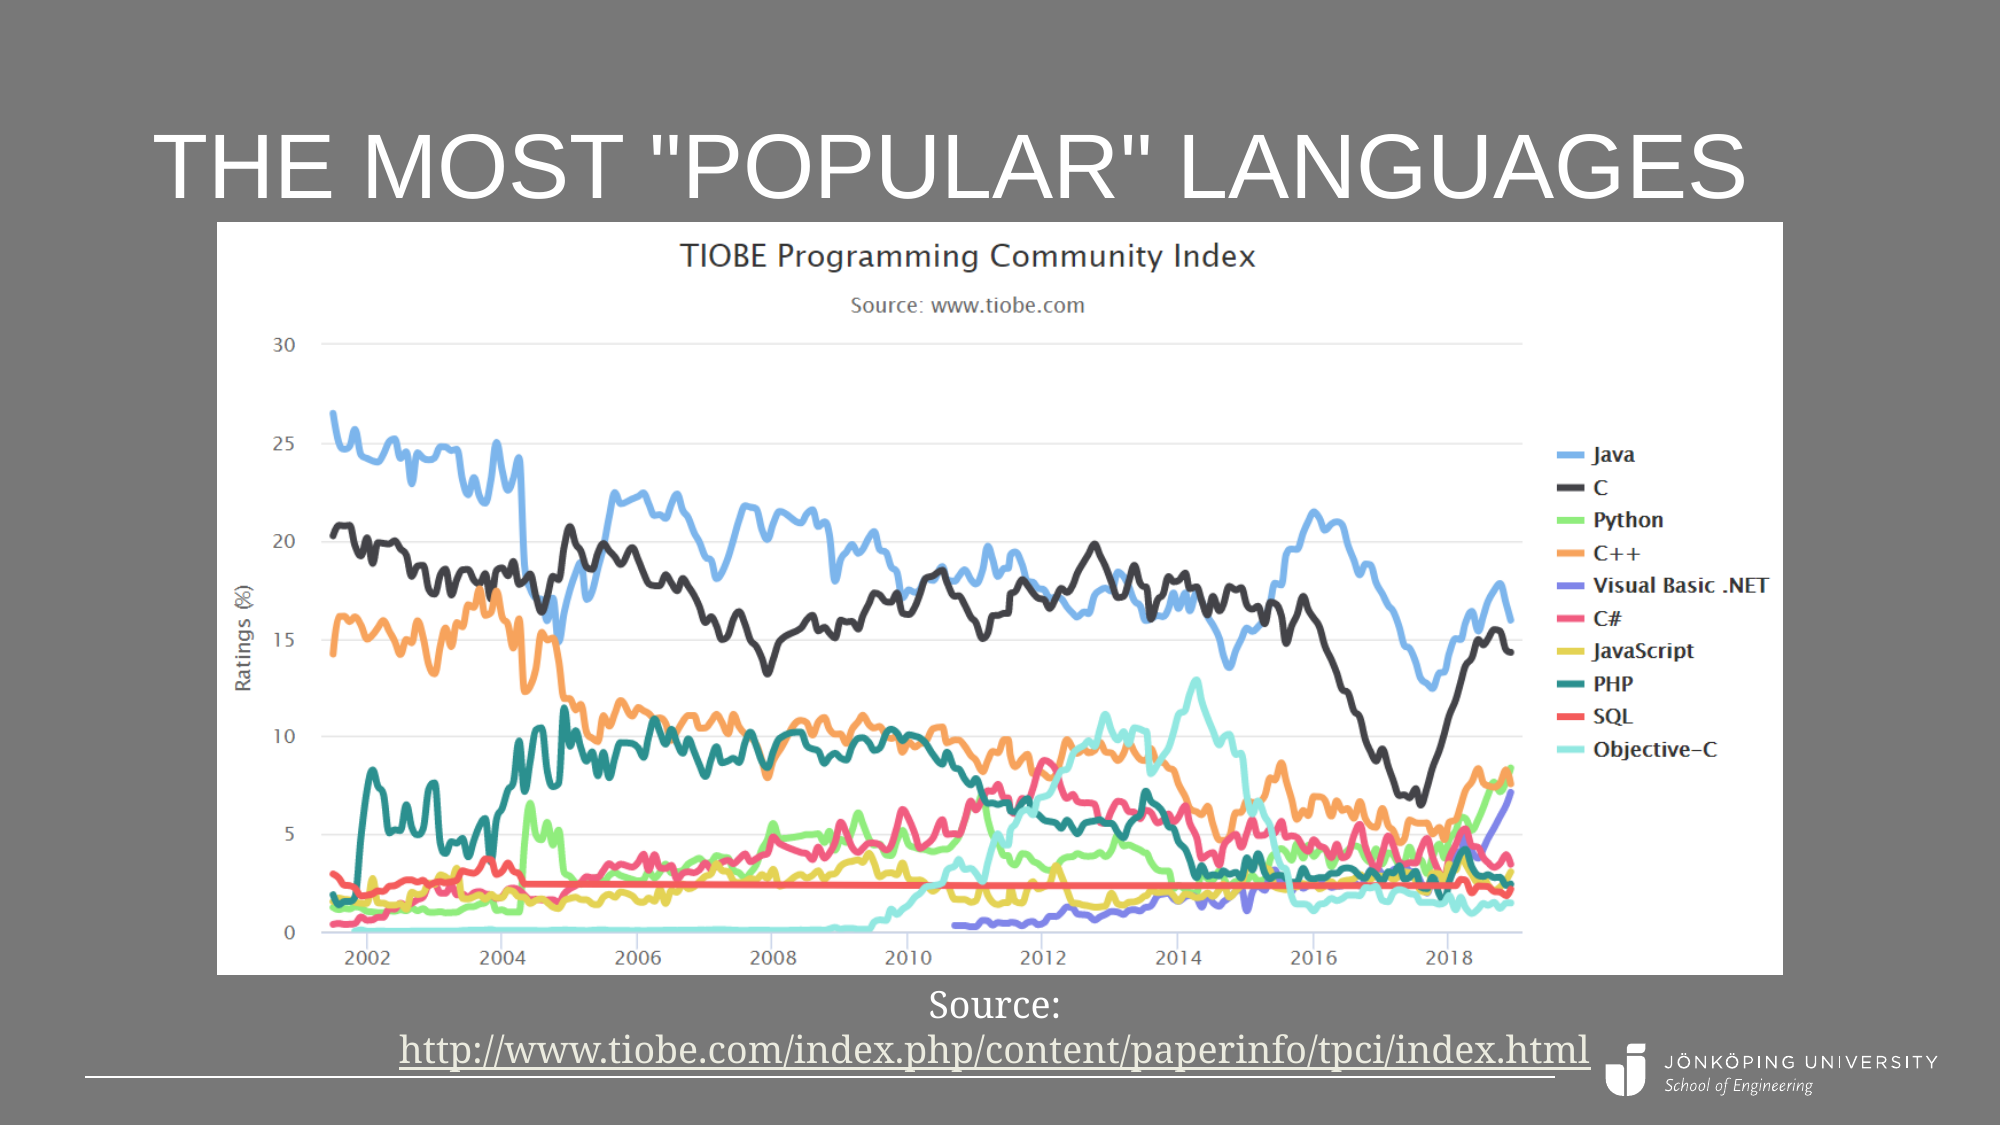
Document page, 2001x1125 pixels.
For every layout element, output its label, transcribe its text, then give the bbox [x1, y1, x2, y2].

text_box Source: http://www.tiobe.com/index.php/content/paperinfo/tpci/index.html [326, 975, 1674, 1085]
title The most "popular" languages [137, 59, 1863, 278]
picture [217, 222, 1783, 975]
